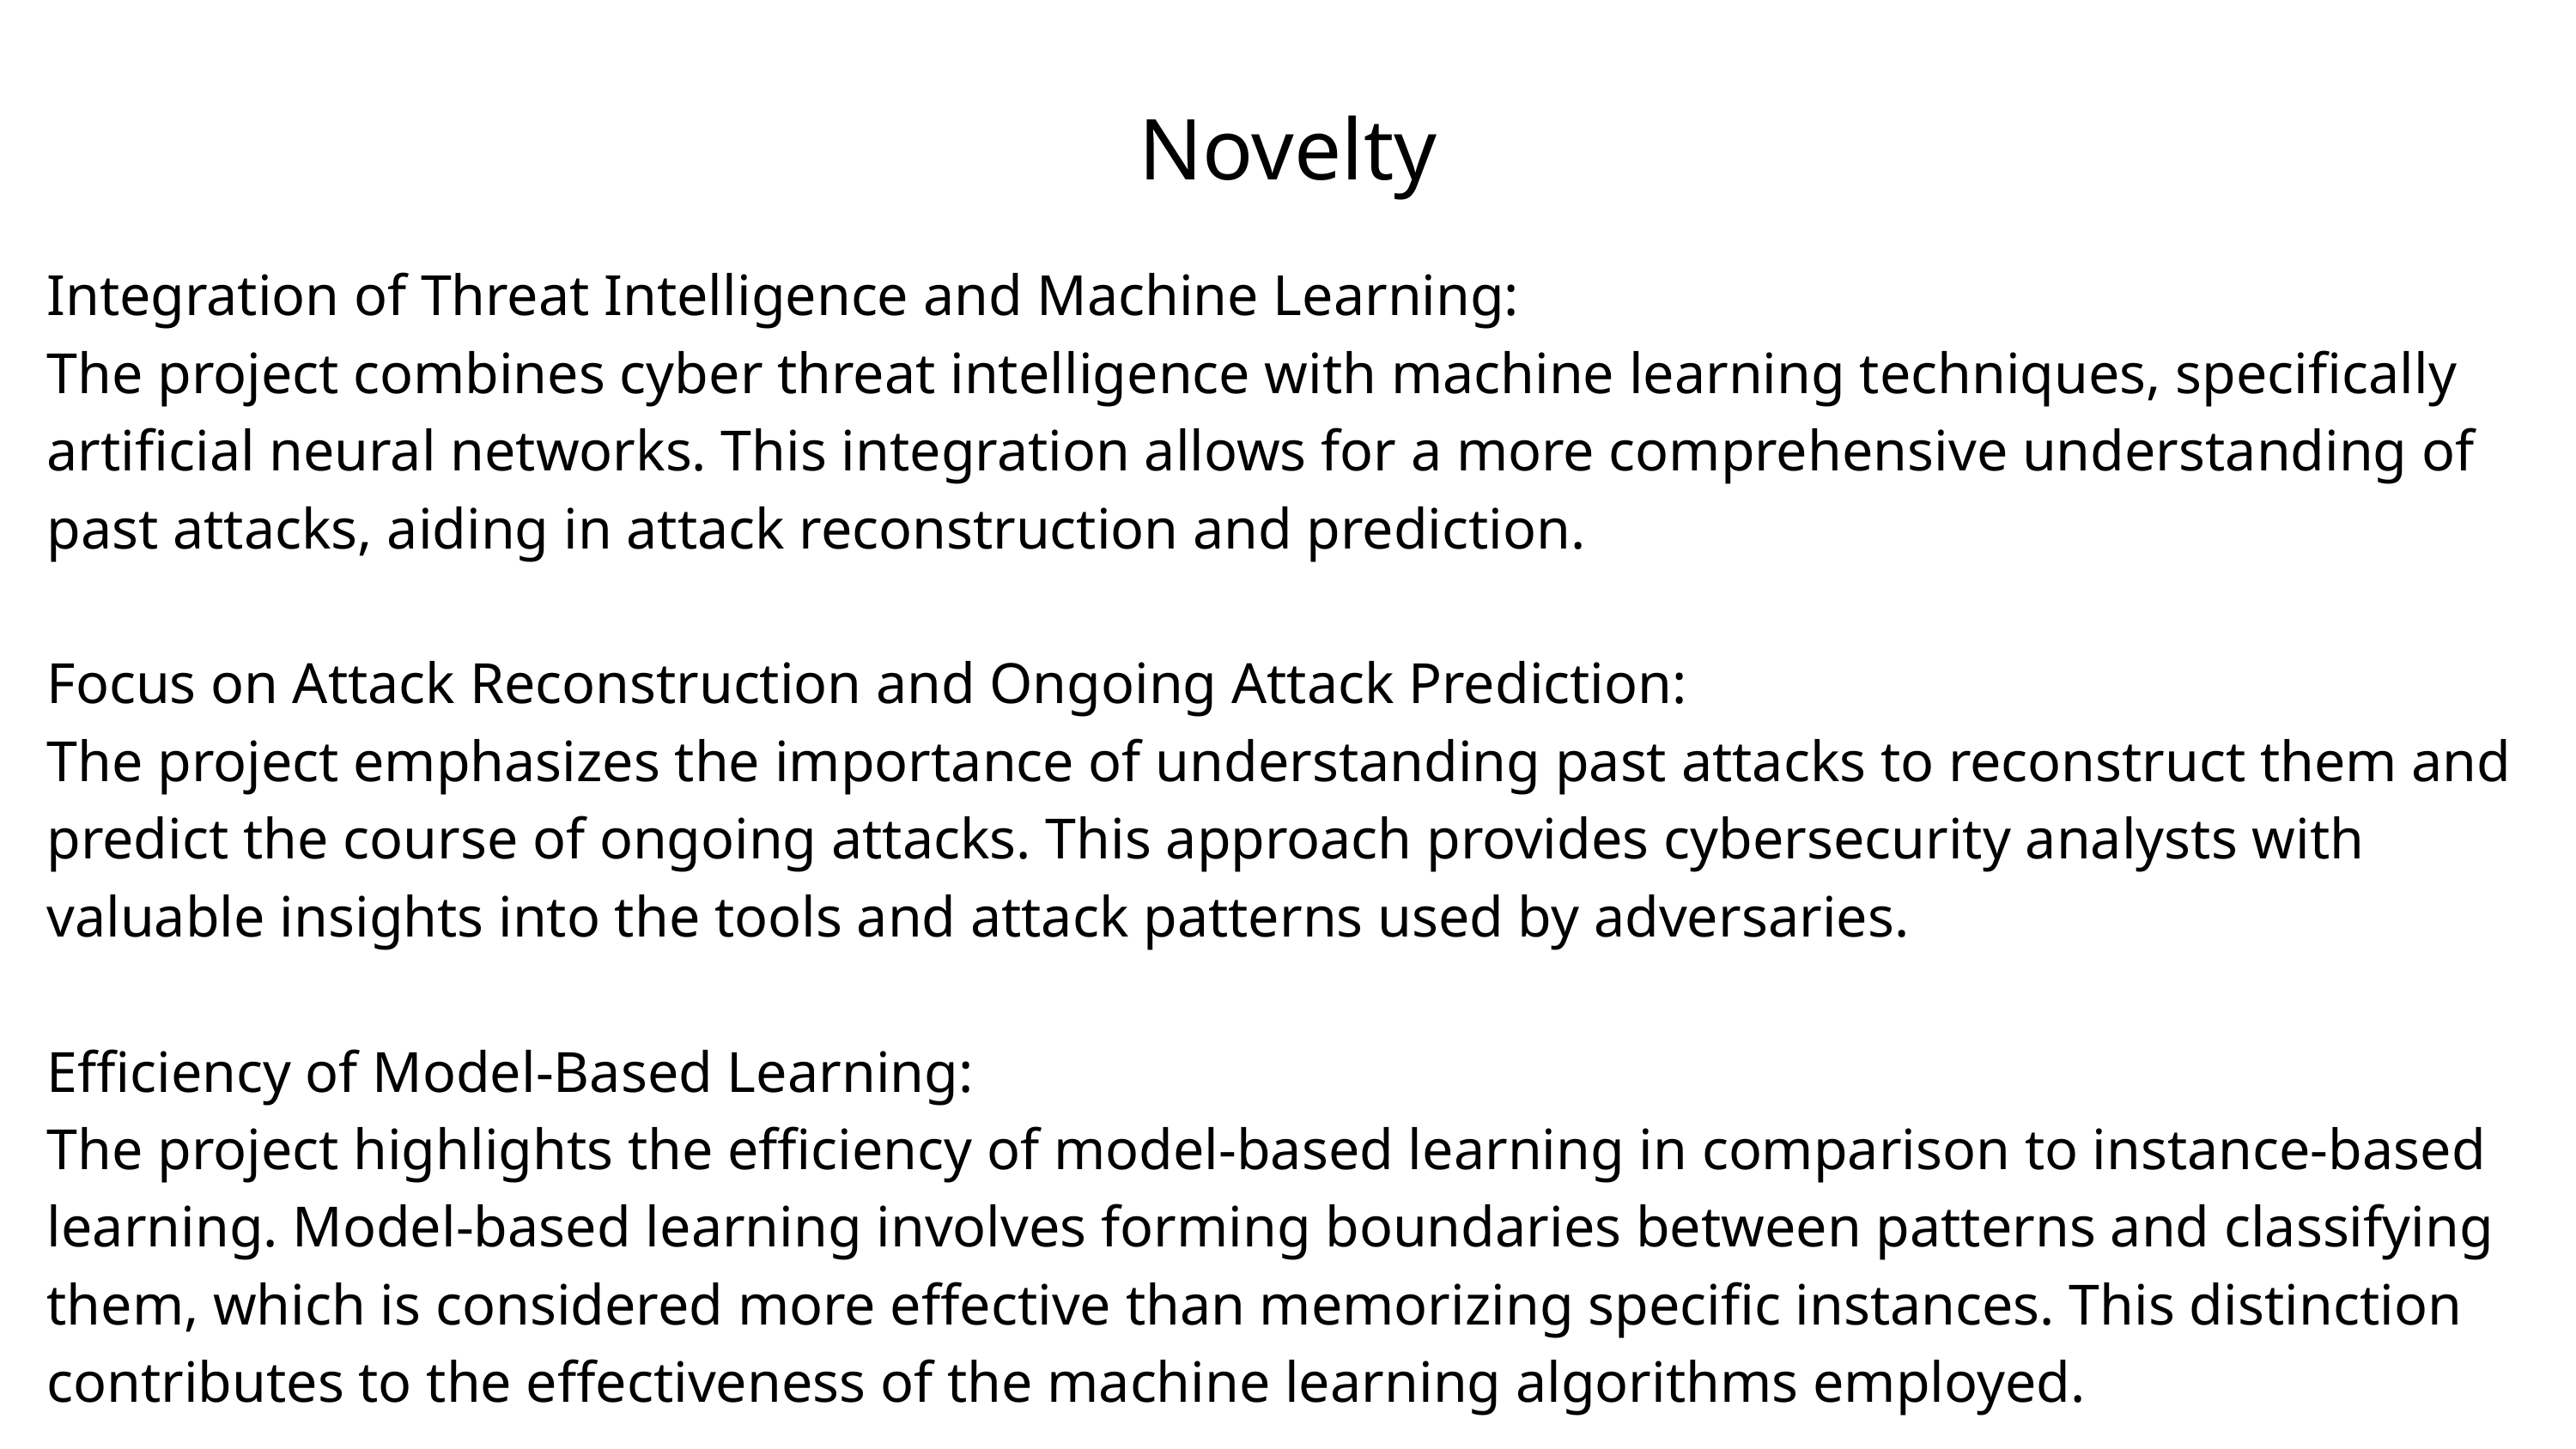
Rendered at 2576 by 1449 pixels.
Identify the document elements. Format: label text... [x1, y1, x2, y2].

text_box Integration of Threat Intelligence and Machine Learning: The project combines cyber threat intelligence with machine learning techniques, specifically artificial neural networks. This integration allows for a more comprehensive understanding of past attacks, aiding in attack reconstruction and prediction. Focus on Attack Reconstruction and Ongoing Attack Prediction: The project emphasizes the importance of understanding past attacks to reconstruct them and predict the course of ongoing attacks. This approach provides cybersecurity analysts with valuable insights into the tools and attack patterns used by adversaries. Efficiency of Model-Based Learning: The project highlights the efficiency of model-based learning in comparison to instance-based learning. Model-based learning involves forming boundaries between patterns and classifying them, which is considered more effective than memorizing specific instances. This distinction contributes to the effectiveness of the machine learning algorithms employed. [46, 249, 2576, 1414]
text_box Novelty [1134, 79, 1442, 197]
